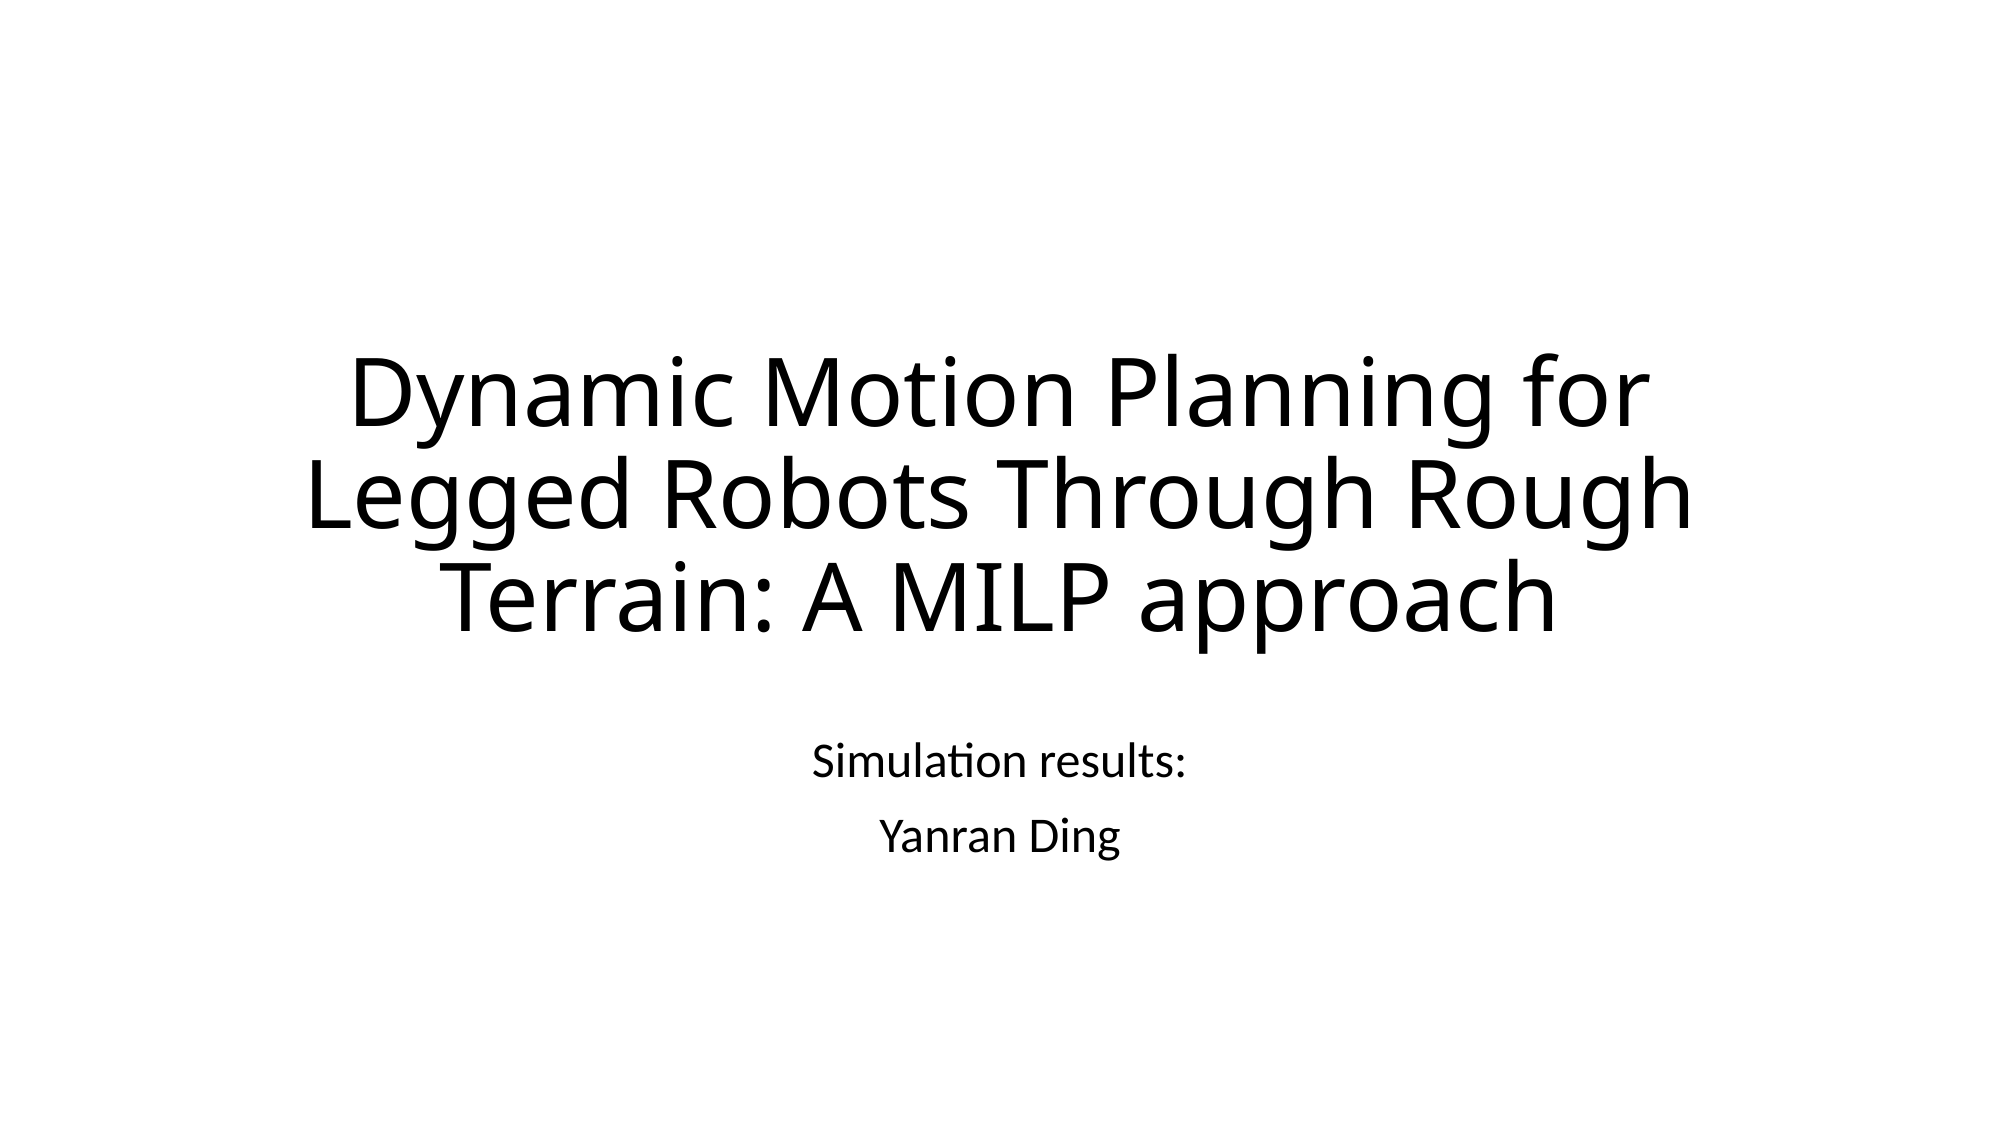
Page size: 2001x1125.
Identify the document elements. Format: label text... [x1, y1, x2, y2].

title Dynamic Motion Planning for Legged Robots Through Rough Terrain: A MILP approach [249, 267, 1750, 660]
subtitle Simulation results: Yanran Ding [249, 727, 1750, 999]
